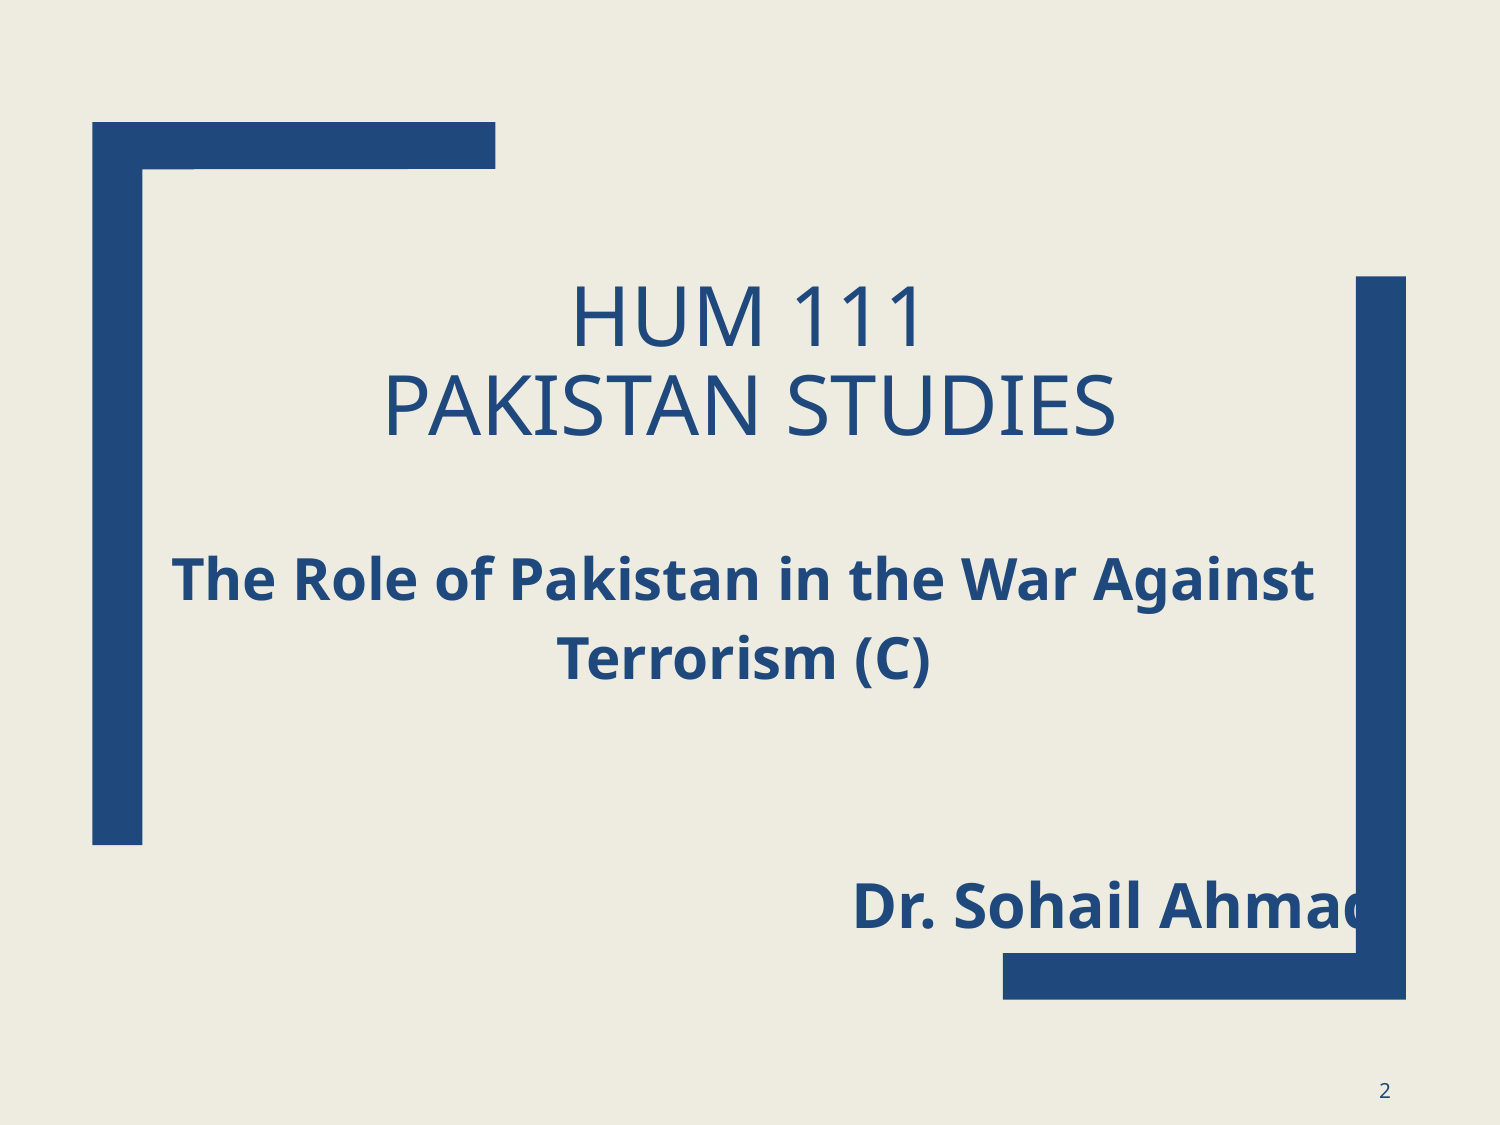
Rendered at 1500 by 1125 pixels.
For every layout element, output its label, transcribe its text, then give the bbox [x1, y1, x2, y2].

text_box Dr. Sohail Ahmad [671, 849, 1500, 1017]
slide_number 2 [1209, 1058, 1406, 1125]
title HUM 111 Pakistan Studies [236, 162, 1265, 461]
subtitle The Role of Pakistan in the War Against Terrorism (C) [137, 526, 1350, 809]
